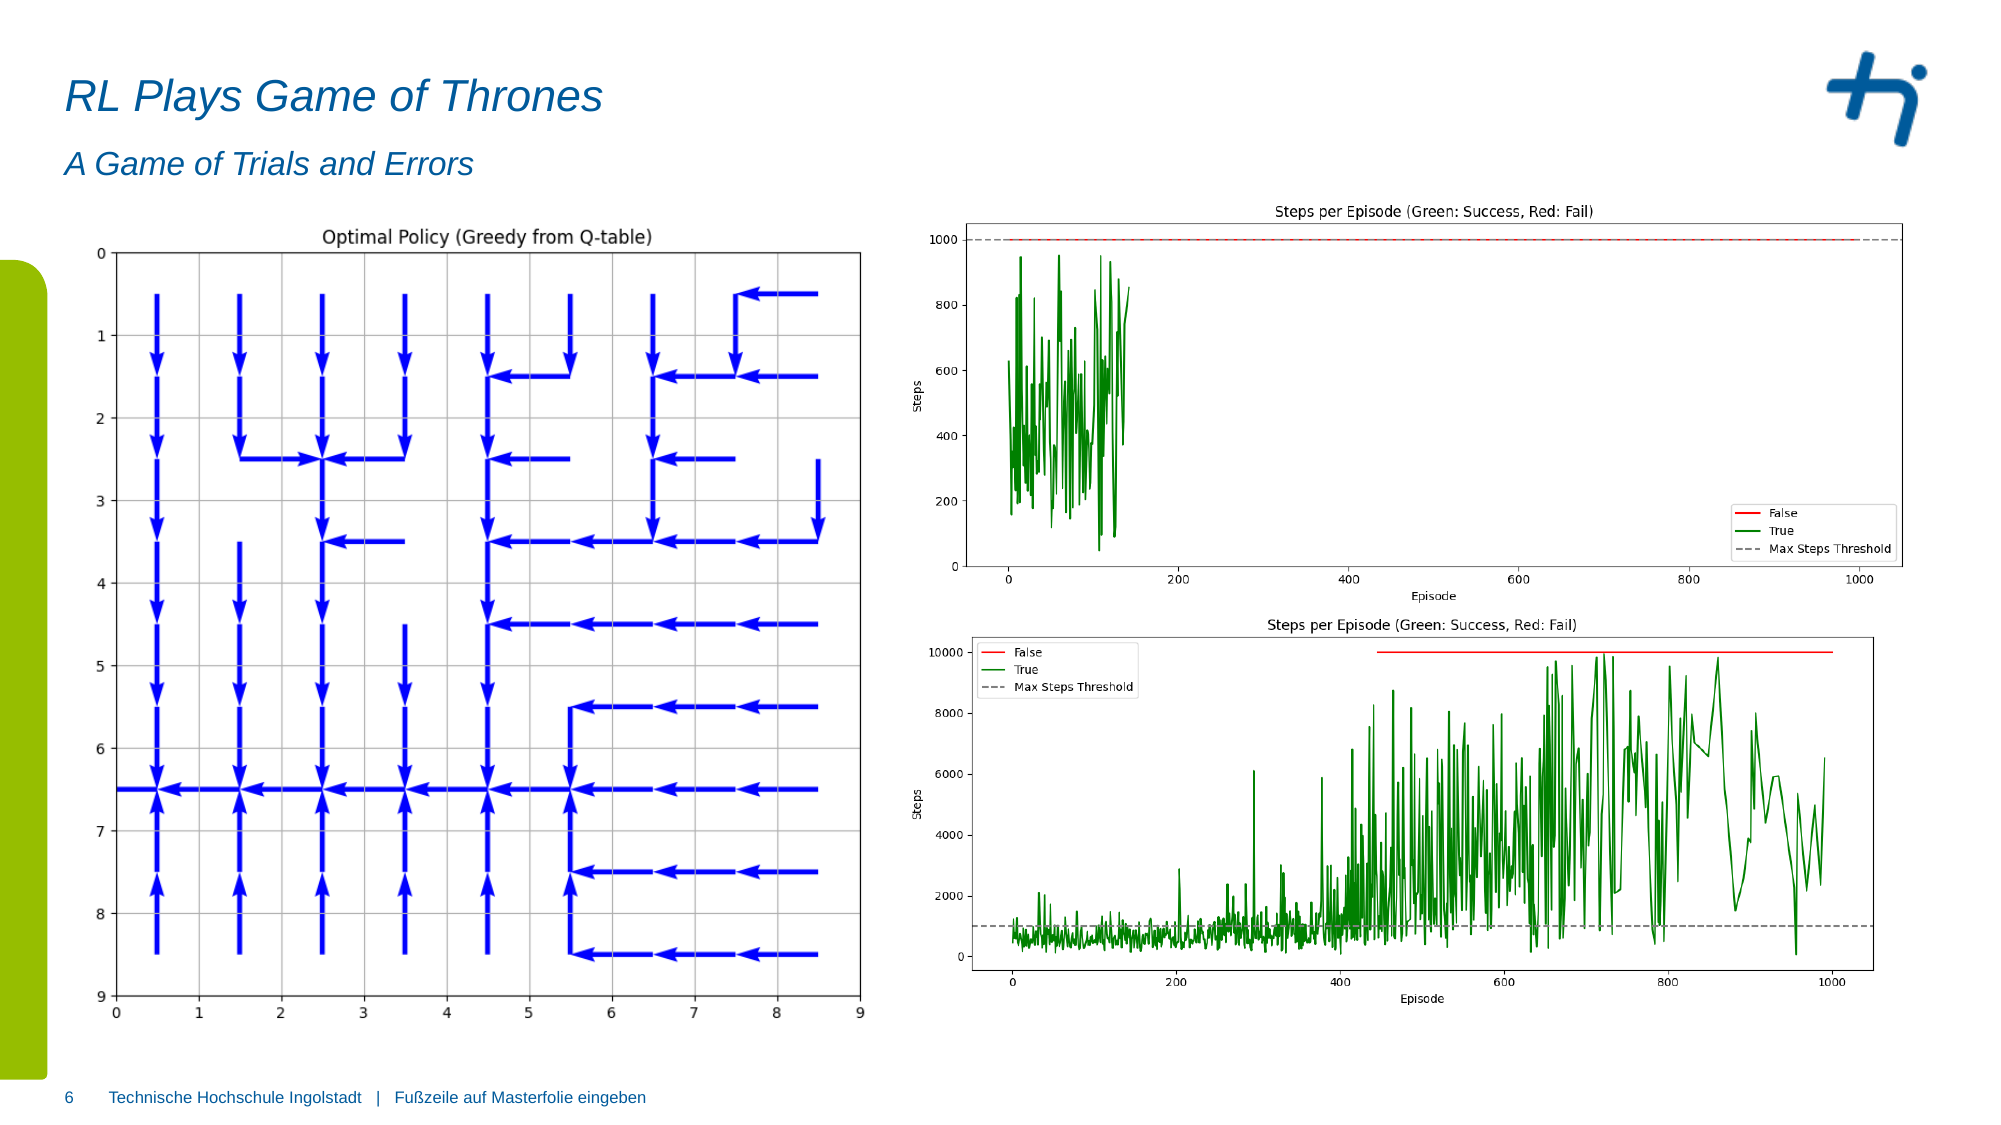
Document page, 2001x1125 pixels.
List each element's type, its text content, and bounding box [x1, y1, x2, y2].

title RL Plays Game of Thrones [64, 66, 1665, 121]
picture [85, 218, 875, 1033]
picture [903, 196, 1909, 1013]
slide_number 6 [64, 1087, 107, 1122]
subtitle A Game of Trials and Errors [64, 122, 1665, 179]
